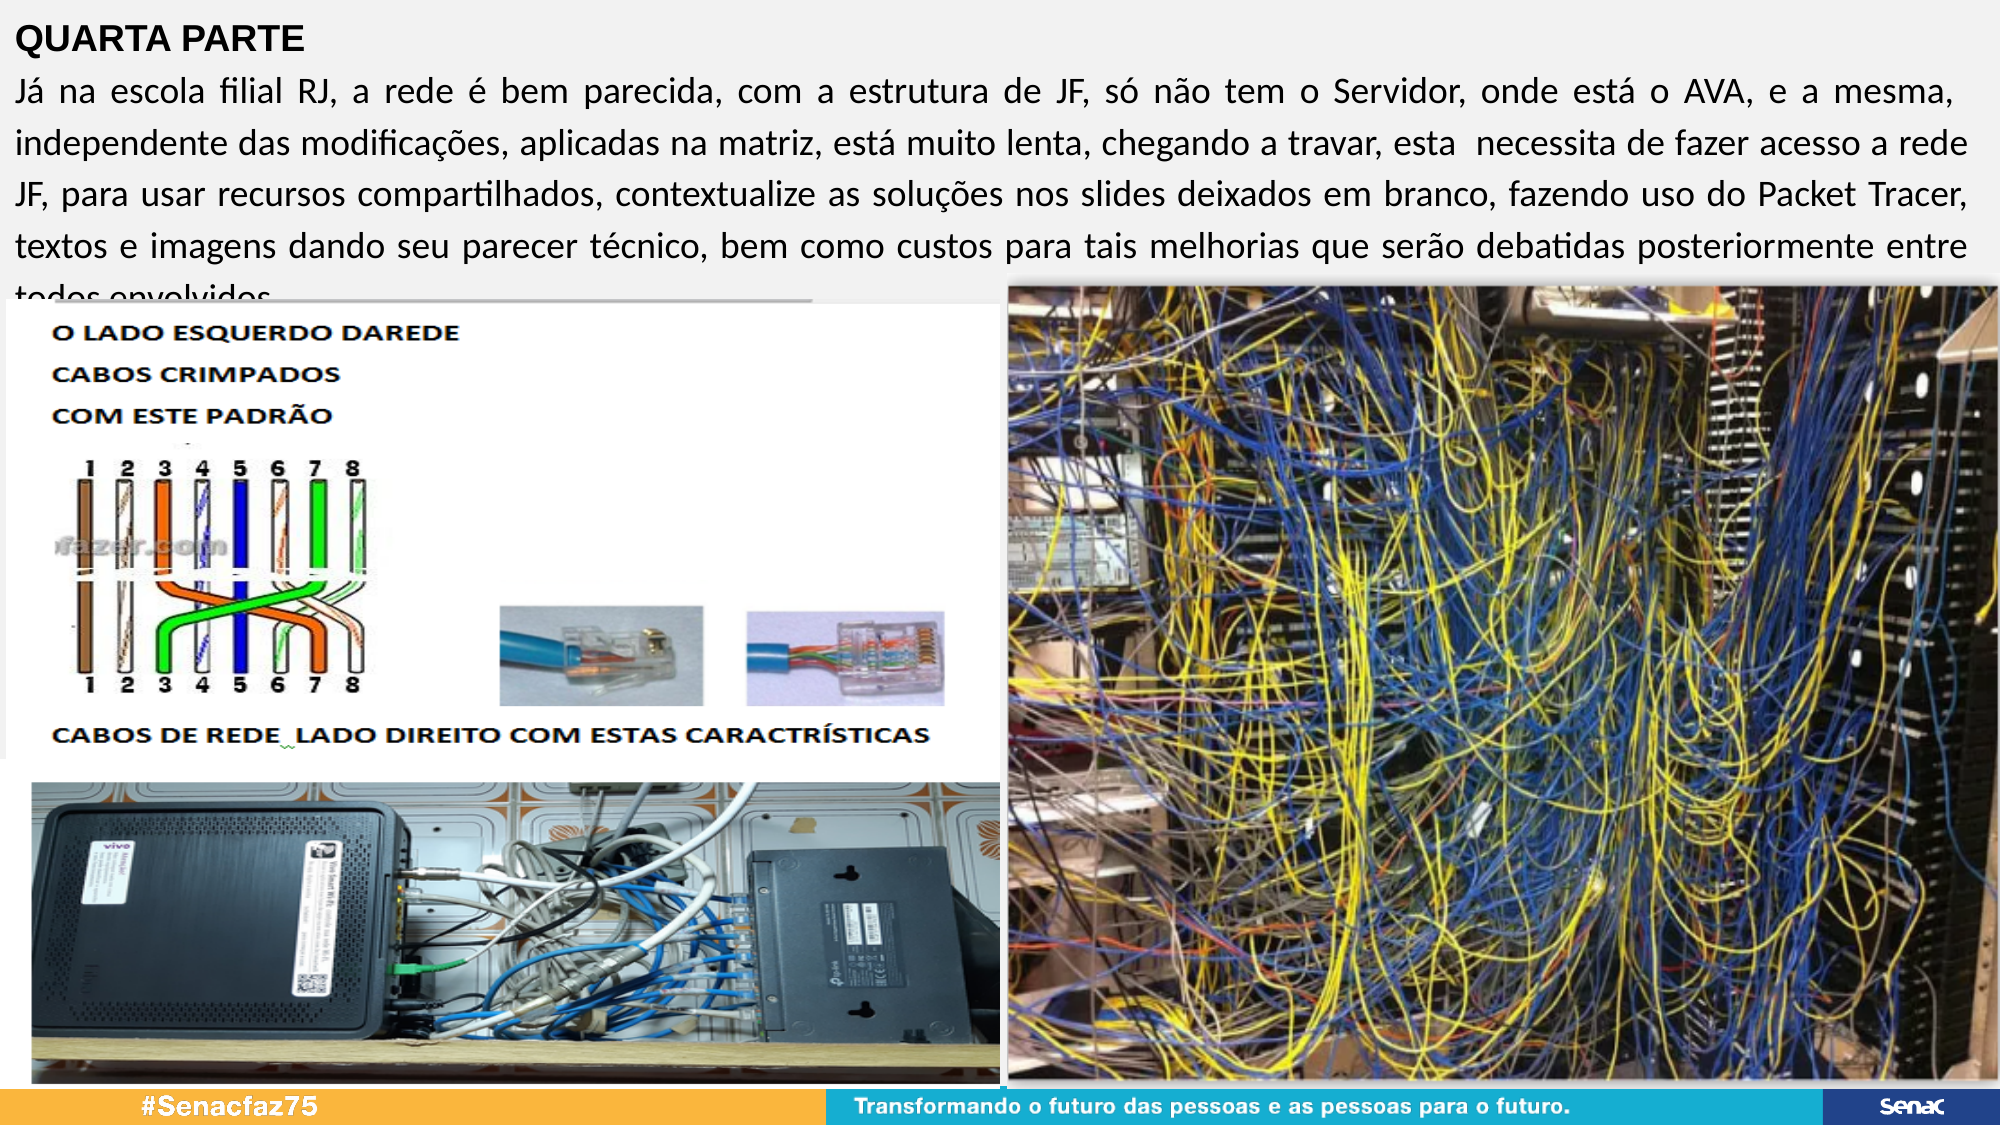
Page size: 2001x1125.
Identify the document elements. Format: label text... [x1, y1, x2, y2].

picture [0, 273, 2000, 1125]
text_box QUARTA PARTE Já na escola filial RJ, a rede é bem parecida, com a estrutura de JF, só não tem o Servidor, onde está o AVA, e a mesma, independente das modificações, aplicadas na matriz, está muito lenta, chegando a travar, esta necessita de fazer acesso a rede JF, para usar recursos compartilhados, contextualize as soluções nos slides deixados em branco, fazendo uso do Packet Tracer, textos e imagens dando seu parecer técnico, bem como custos para tais melhorias que serão debatidas posteriormente entre todos envolvidos. [0, 0, 1986, 326]
